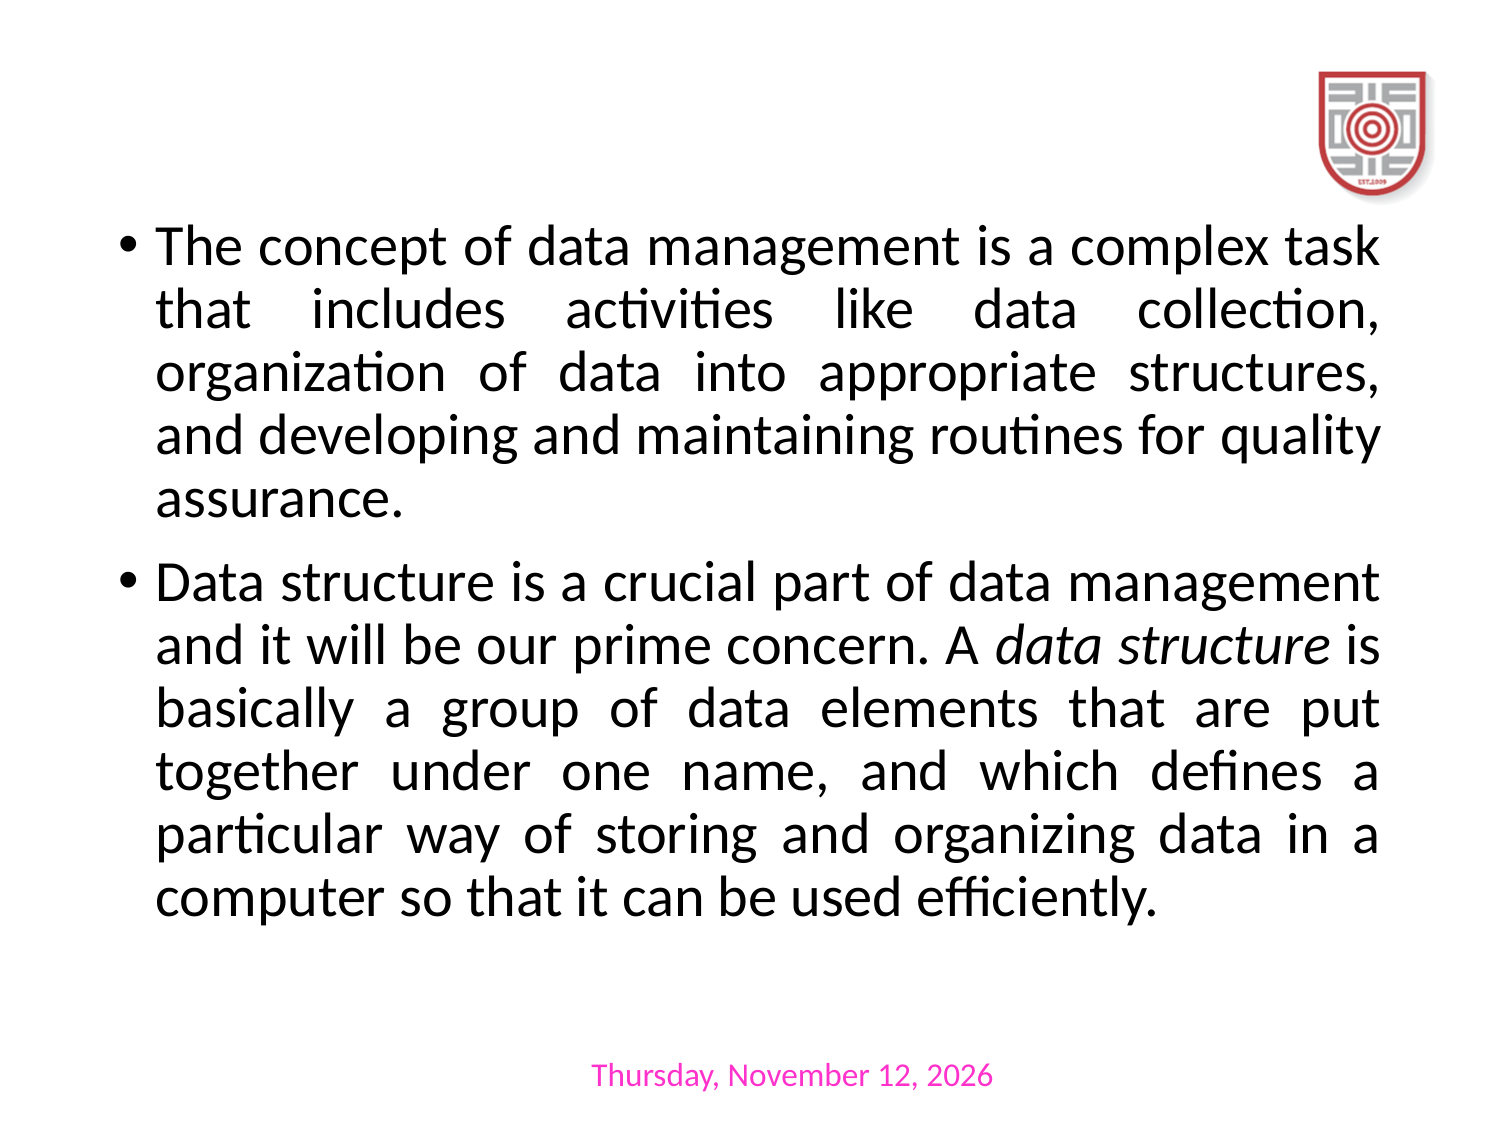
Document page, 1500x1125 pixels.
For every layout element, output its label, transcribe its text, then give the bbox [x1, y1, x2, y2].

list The concept of data management is a complex task that includes activities like data collection, organization of data into appropriate structures, and developing and maintaining routines for quality assurance. Data structure is a crucial part of data management and it will be our prime concern. A data structure is basically a group of data elements that are put together under one name, and which defines a particular way of storing and organizing data in a computer so that it can be used efficiently. [103, 208, 1397, 1042]
picture [1305, 59, 1451, 218]
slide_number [103, 1042, 1483, 1103]
